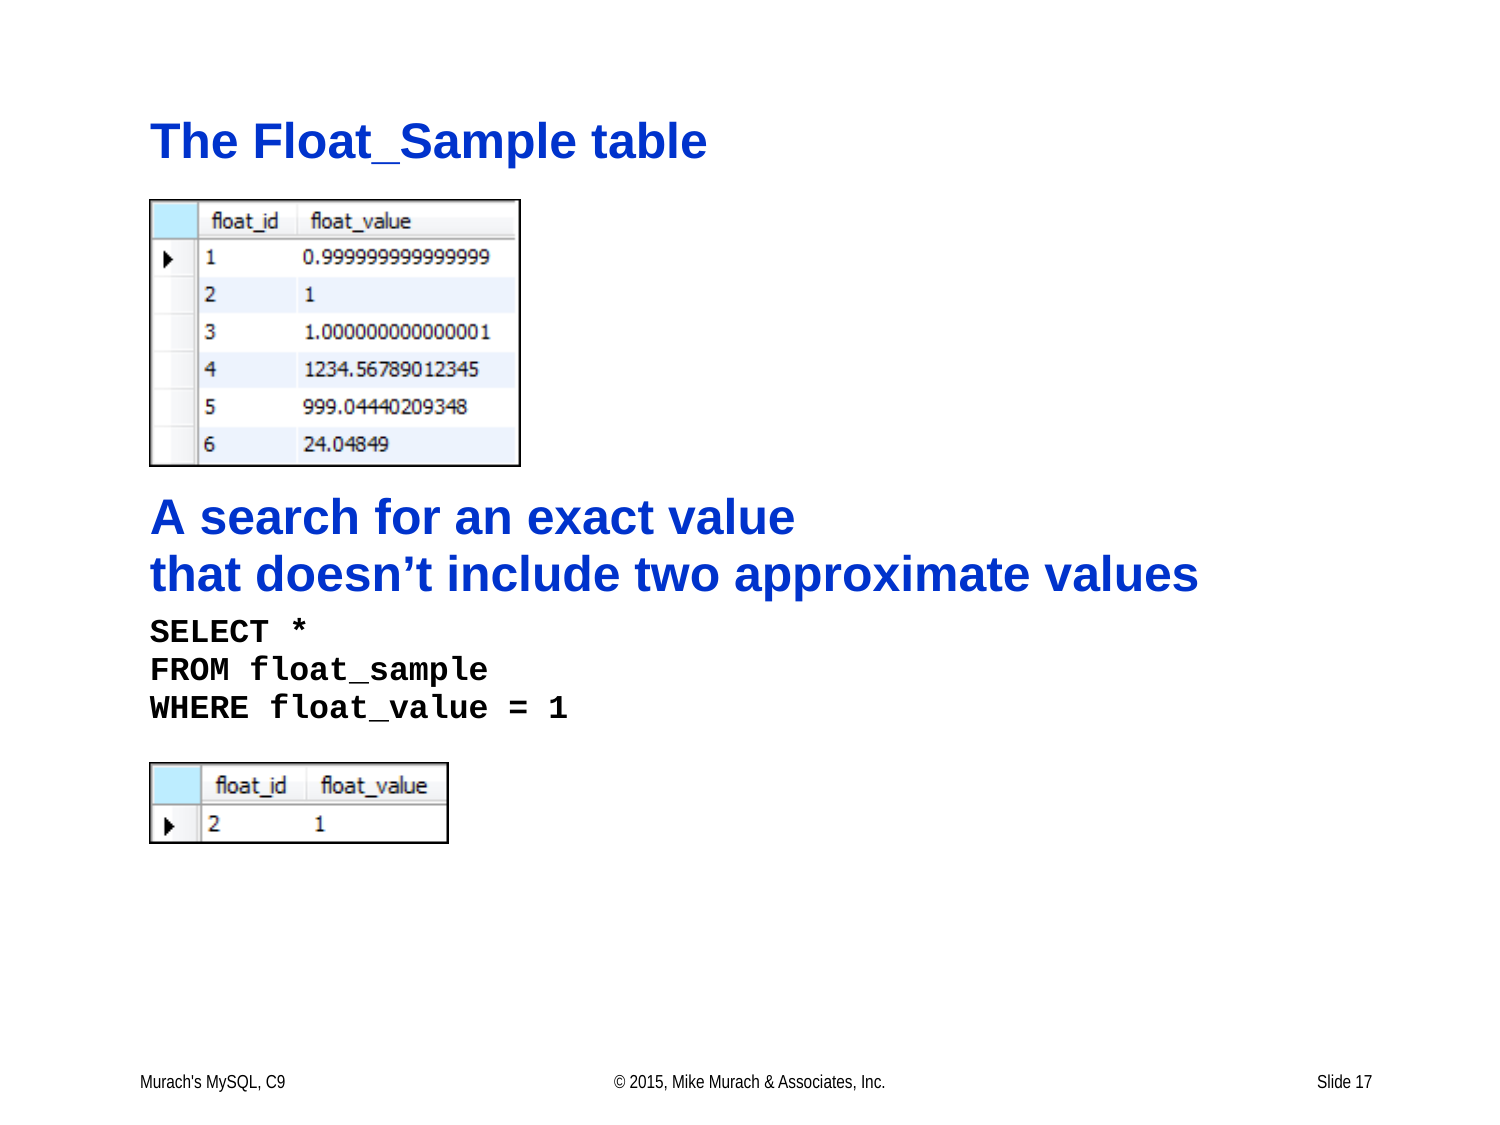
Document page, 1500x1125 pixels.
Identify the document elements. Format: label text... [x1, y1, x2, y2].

slide_number Murach's MySQL, C9 [124, 1024, 451, 1101]
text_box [149, 112, 1358, 202]
slide_number Slide 17 [1074, 1024, 1388, 1101]
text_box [149, 462, 1358, 833]
picture [149, 199, 521, 462]
footer © 2015, Mike Murach & Associates, Inc. [474, 1024, 1026, 1101]
picture [149, 762, 450, 844]
